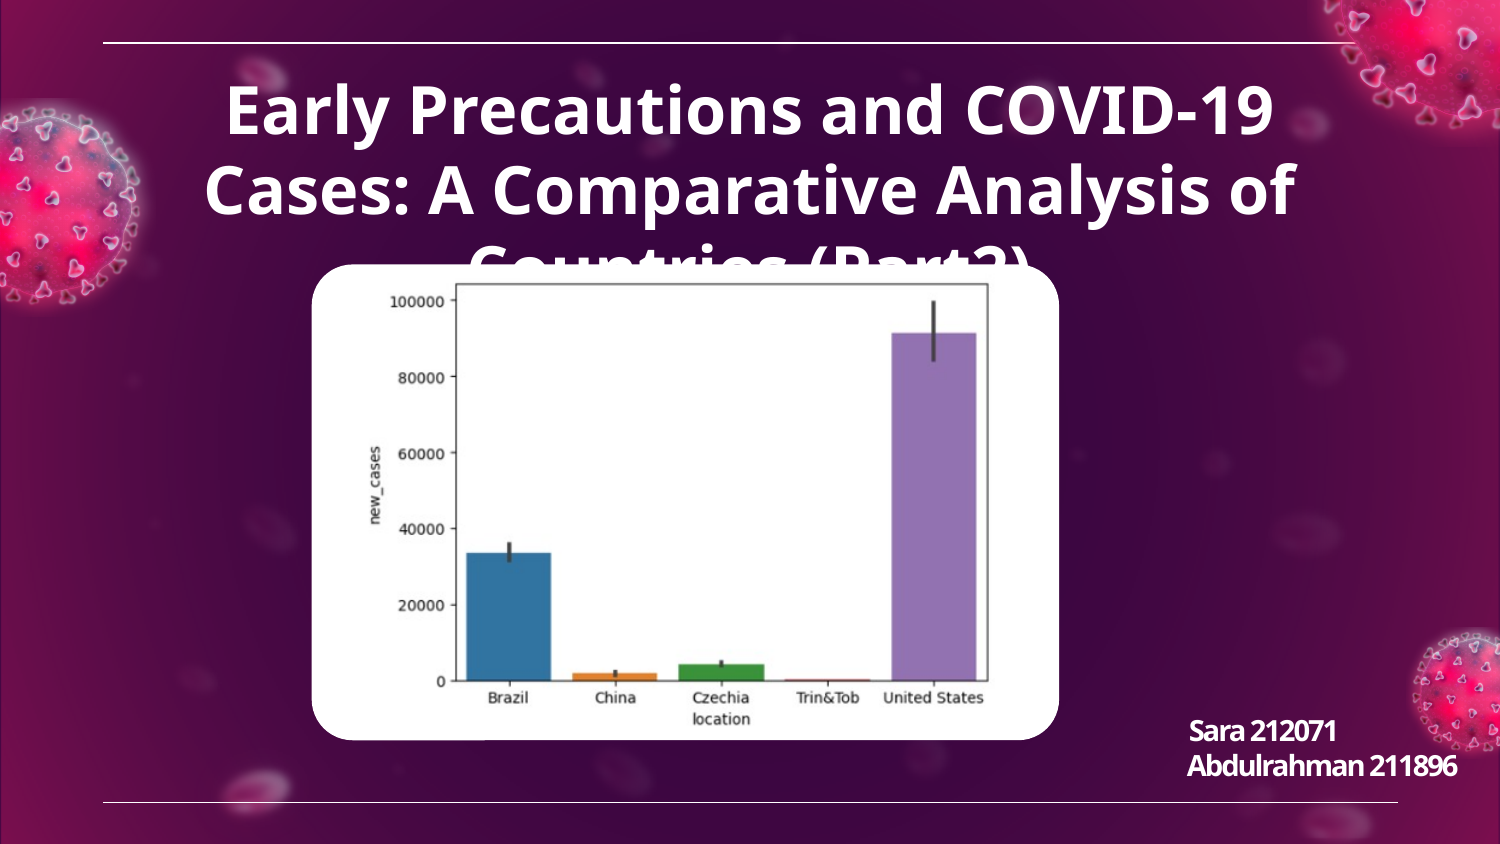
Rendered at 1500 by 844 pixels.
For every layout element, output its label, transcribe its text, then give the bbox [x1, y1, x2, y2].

text_box Abdulrahman 211896 [1172, 740, 1500, 790]
title Early Precautions and COVID-19 Cases: A Comparative Analysis of Countries (Part2) [101, 52, 1302, 147]
picture [0, 0, 1500, 844]
text_box Sara 212071 [1172, 704, 1500, 740]
